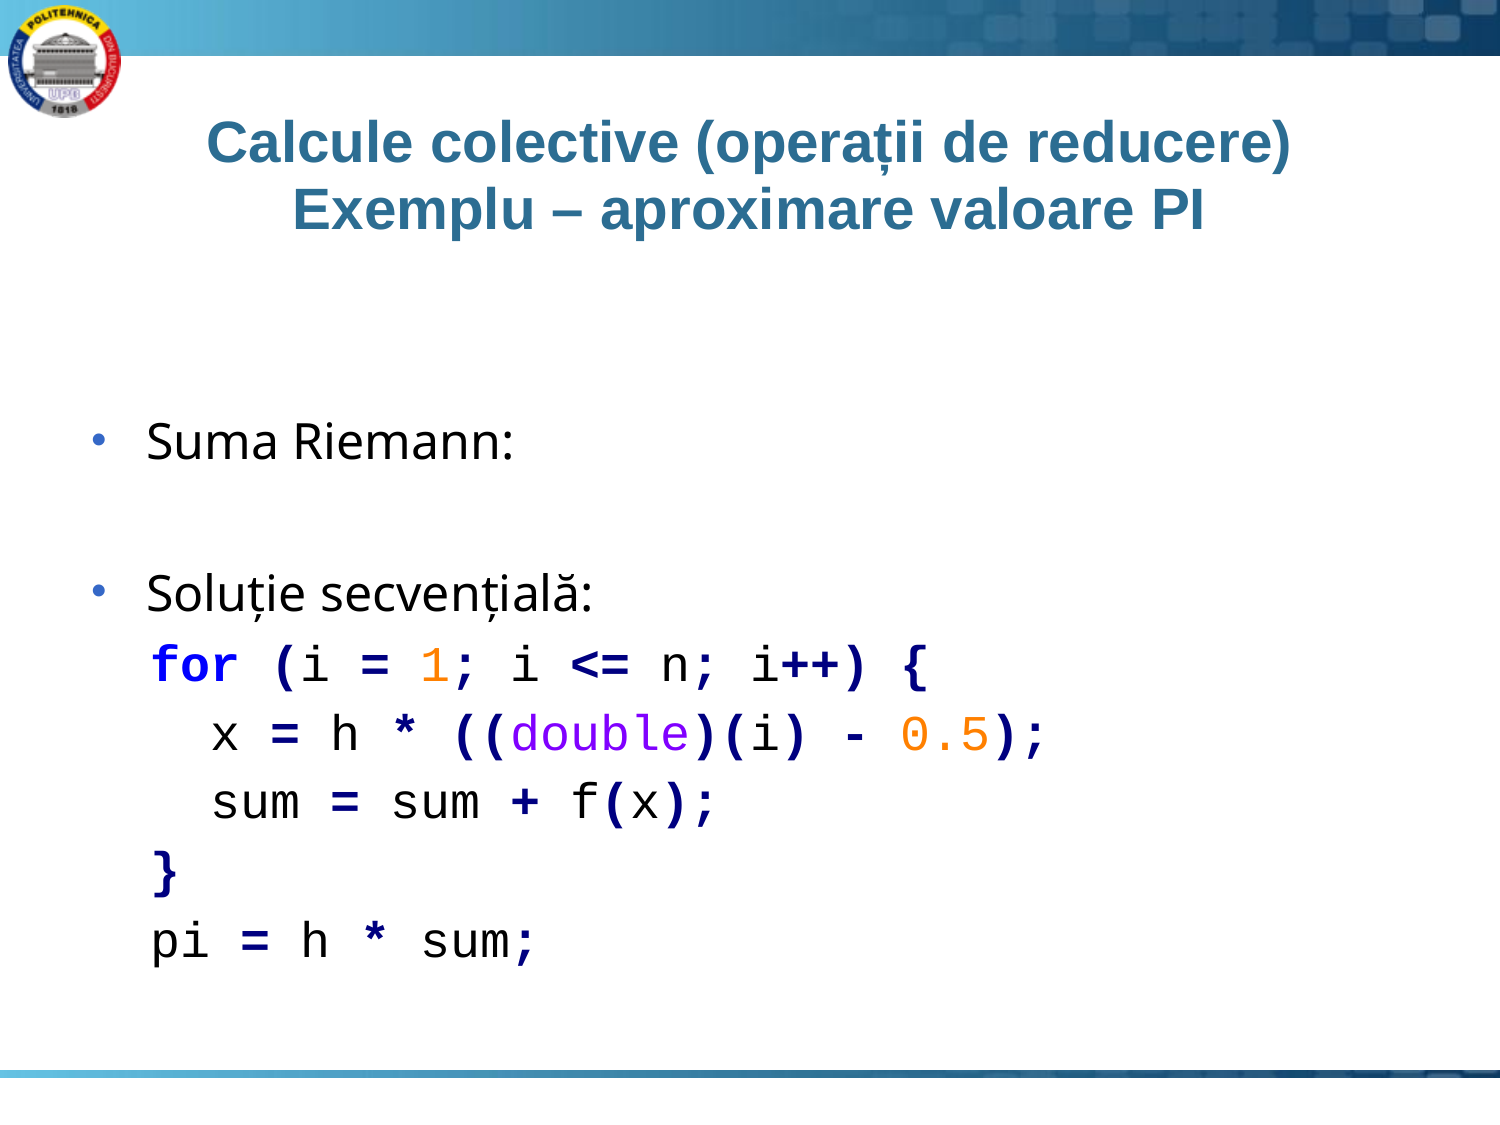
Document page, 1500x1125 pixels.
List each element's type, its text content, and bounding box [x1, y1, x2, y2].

picture [0, 0, 1500, 118]
picture [0, 1070, 1500, 1078]
title Calcule colective (operații de reducere) Exemplu – aproximare valoare PI [51, 102, 1449, 178]
